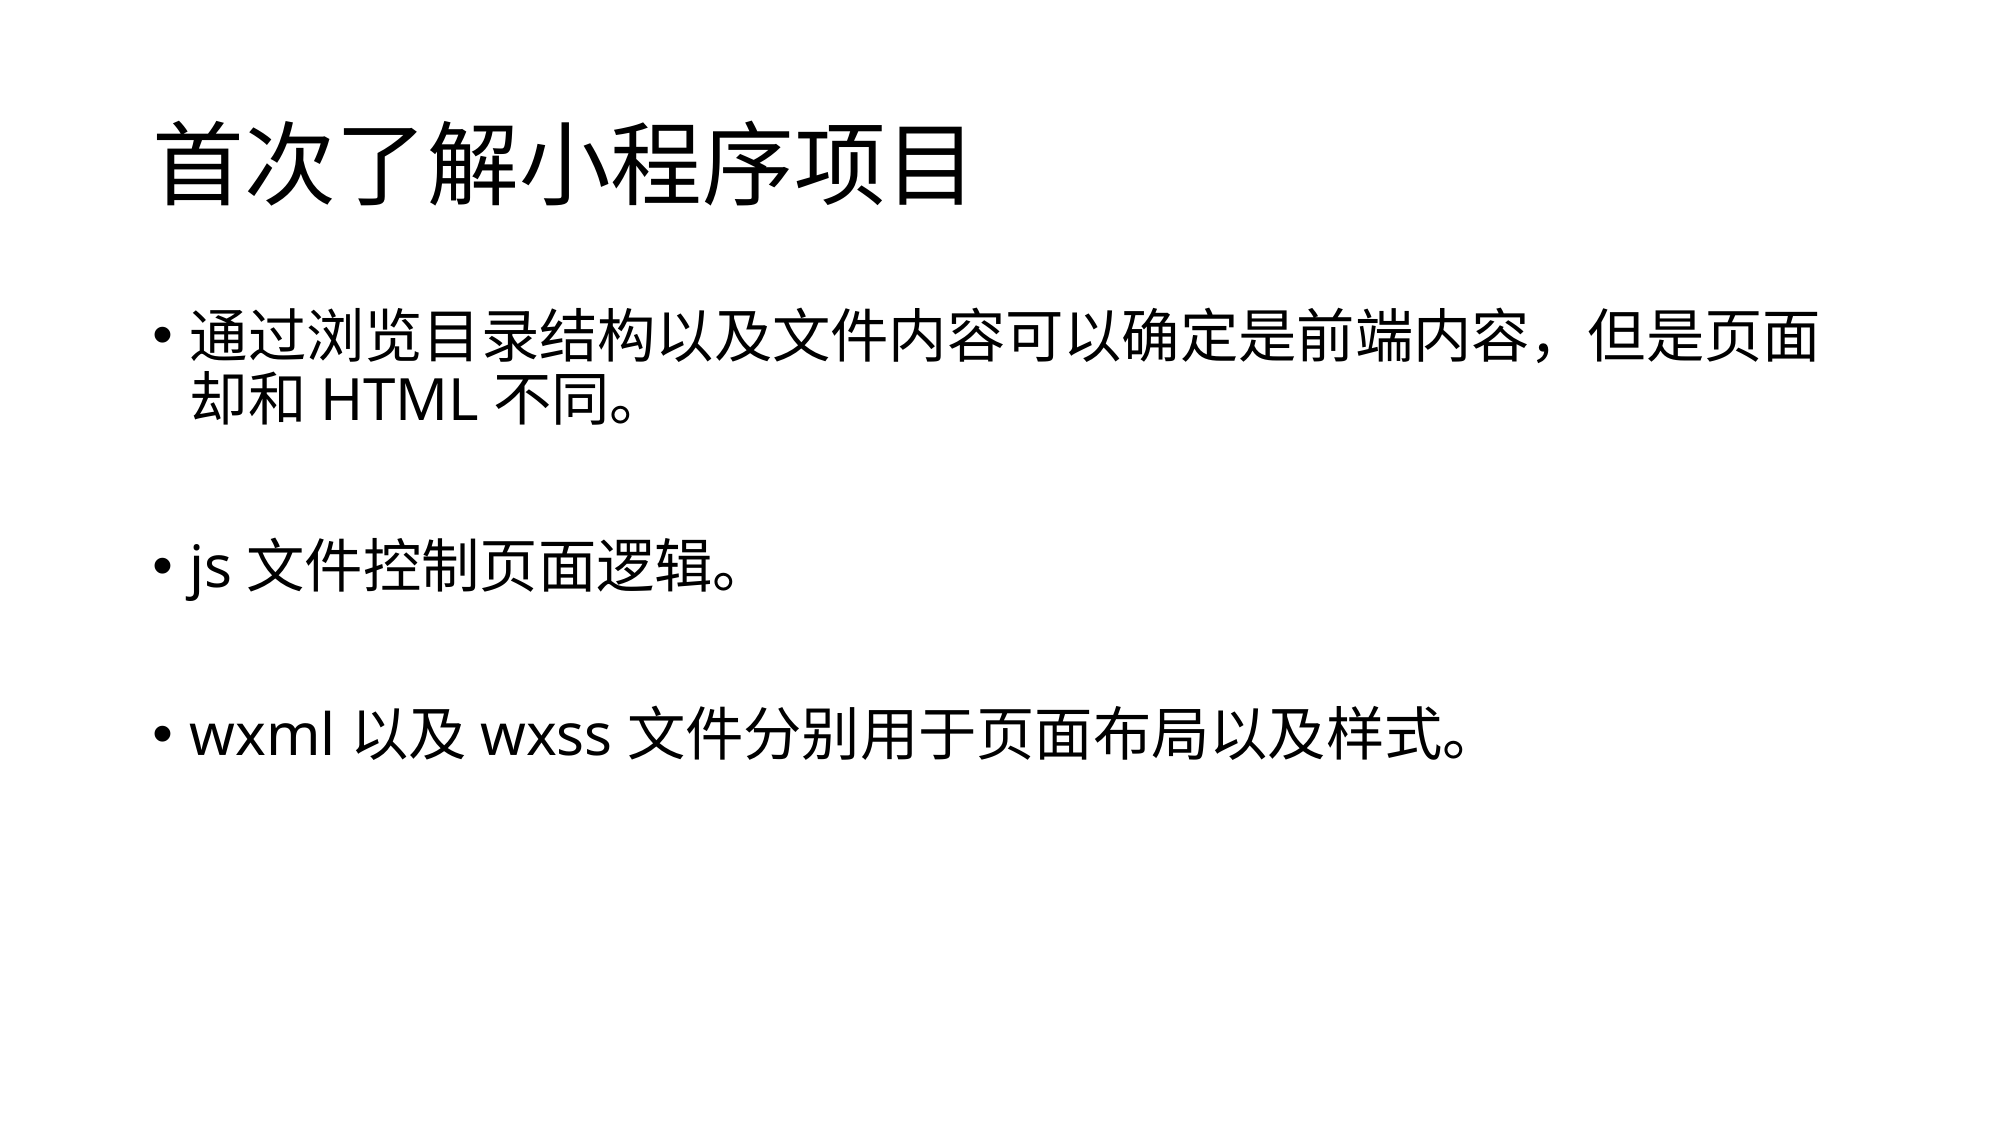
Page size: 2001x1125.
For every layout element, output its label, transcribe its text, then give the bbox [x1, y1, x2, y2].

title 首次了解小程序项目 [137, 59, 1863, 278]
list 通过浏览目录结构以及文件内容可以确定是前端内容，但是页面却和HTML不同。 js文件控制页面逻辑。 wxml以及wxss文件分别用于页面布局以及样式。 [137, 299, 1863, 1014]
